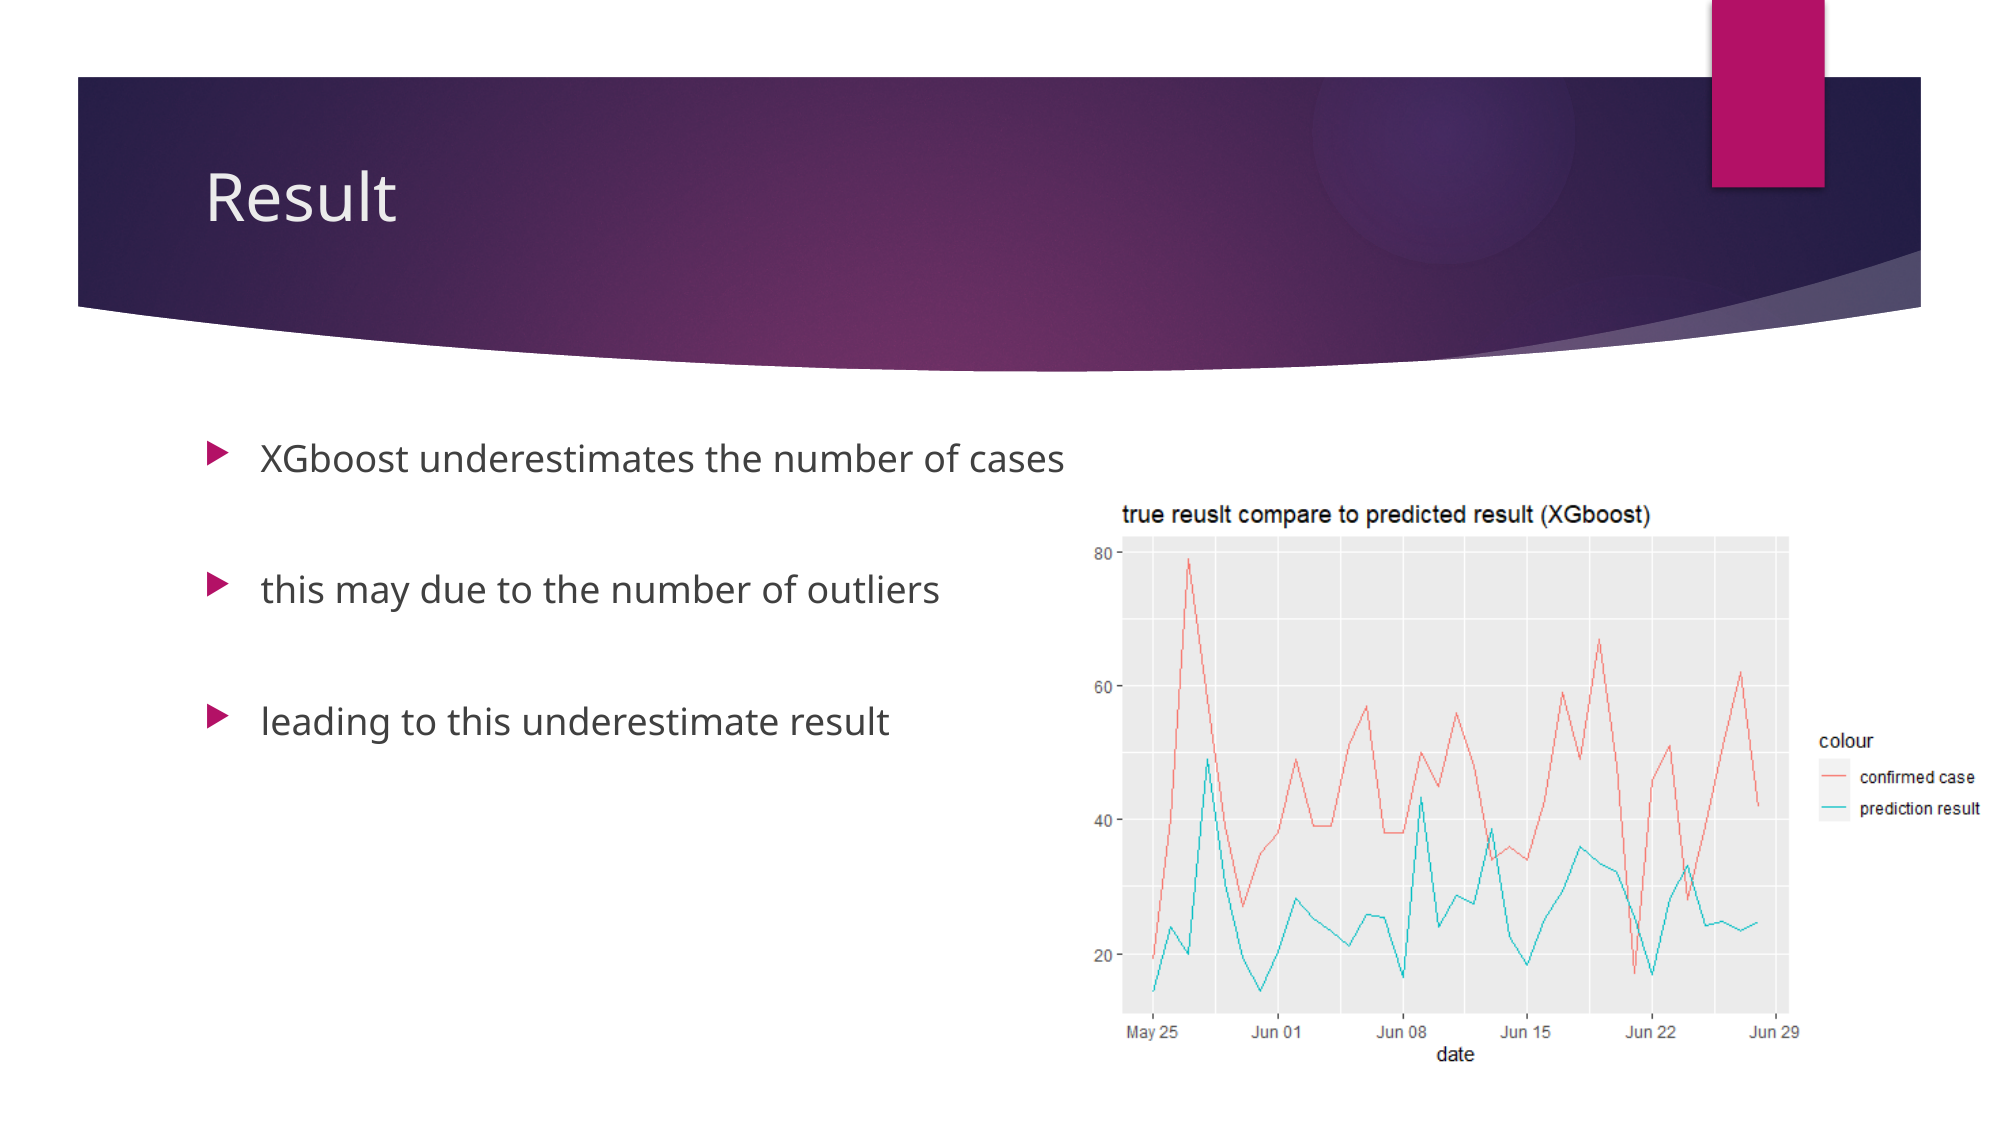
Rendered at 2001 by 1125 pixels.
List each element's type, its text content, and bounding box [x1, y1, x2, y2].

picture [1060, 492, 2000, 1075]
title Result [189, 159, 1627, 276]
list XGboost underestimates the number of cases this may due to the number of outliers leading to this underestimate result [189, 427, 1638, 988]
